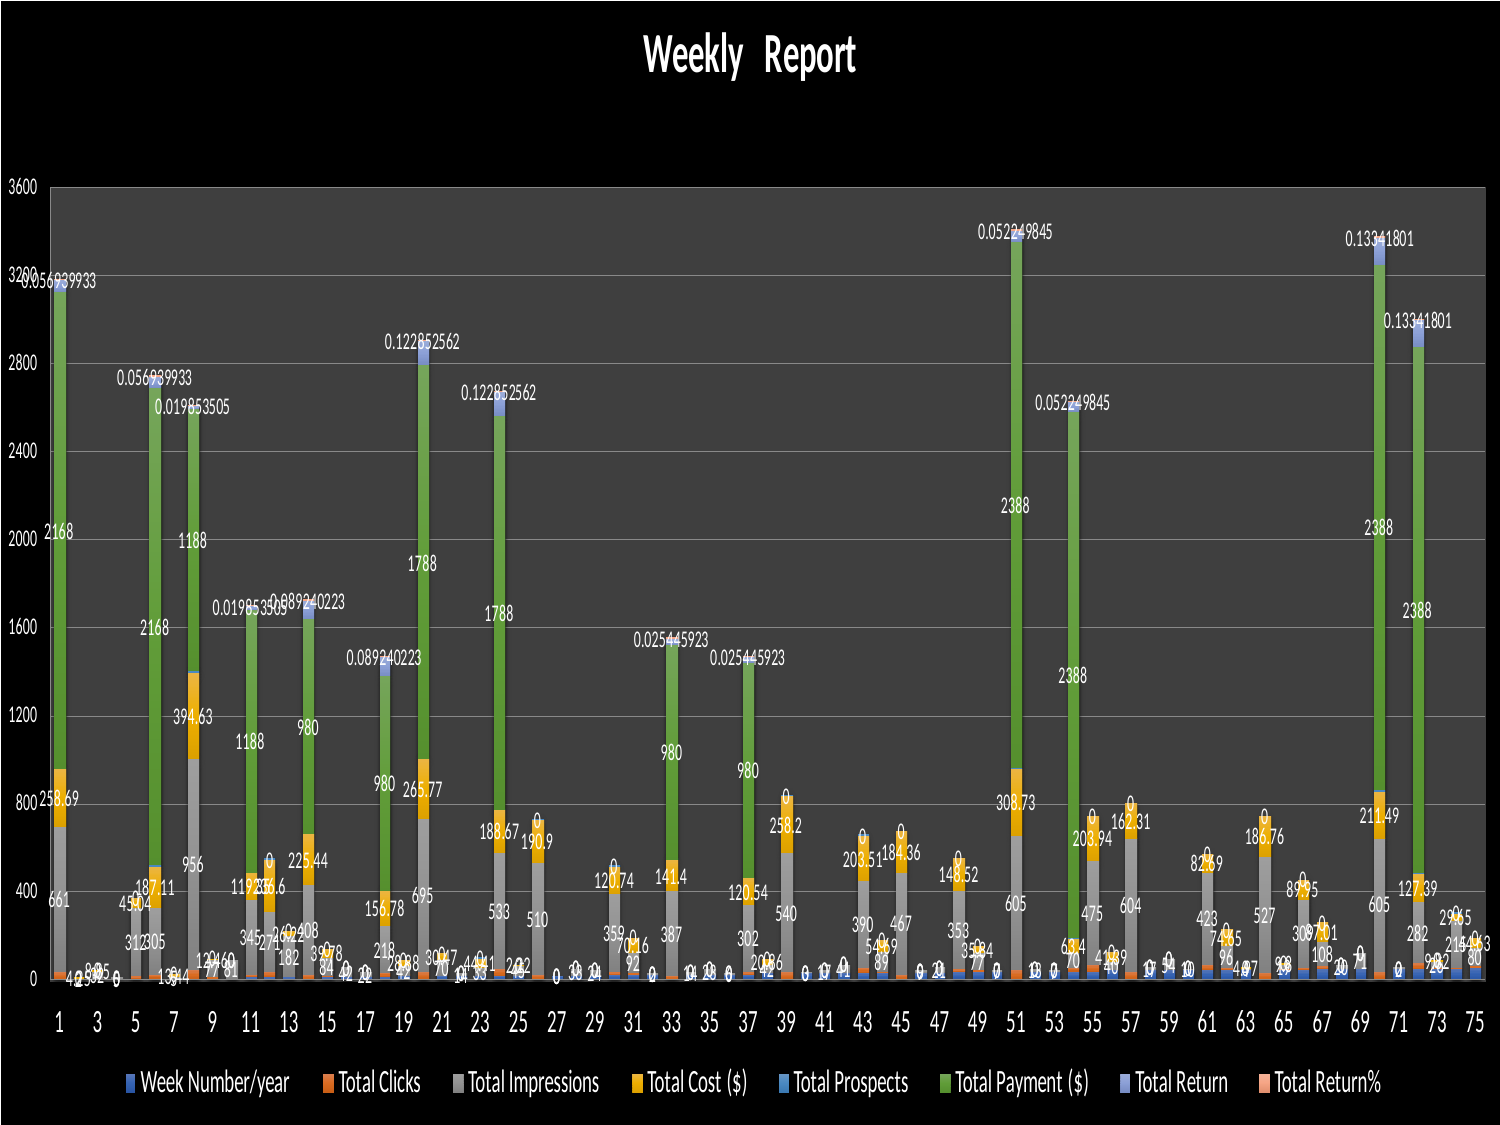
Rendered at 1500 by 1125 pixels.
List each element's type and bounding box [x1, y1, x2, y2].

text_box [0, 0, 1500, 1125]
